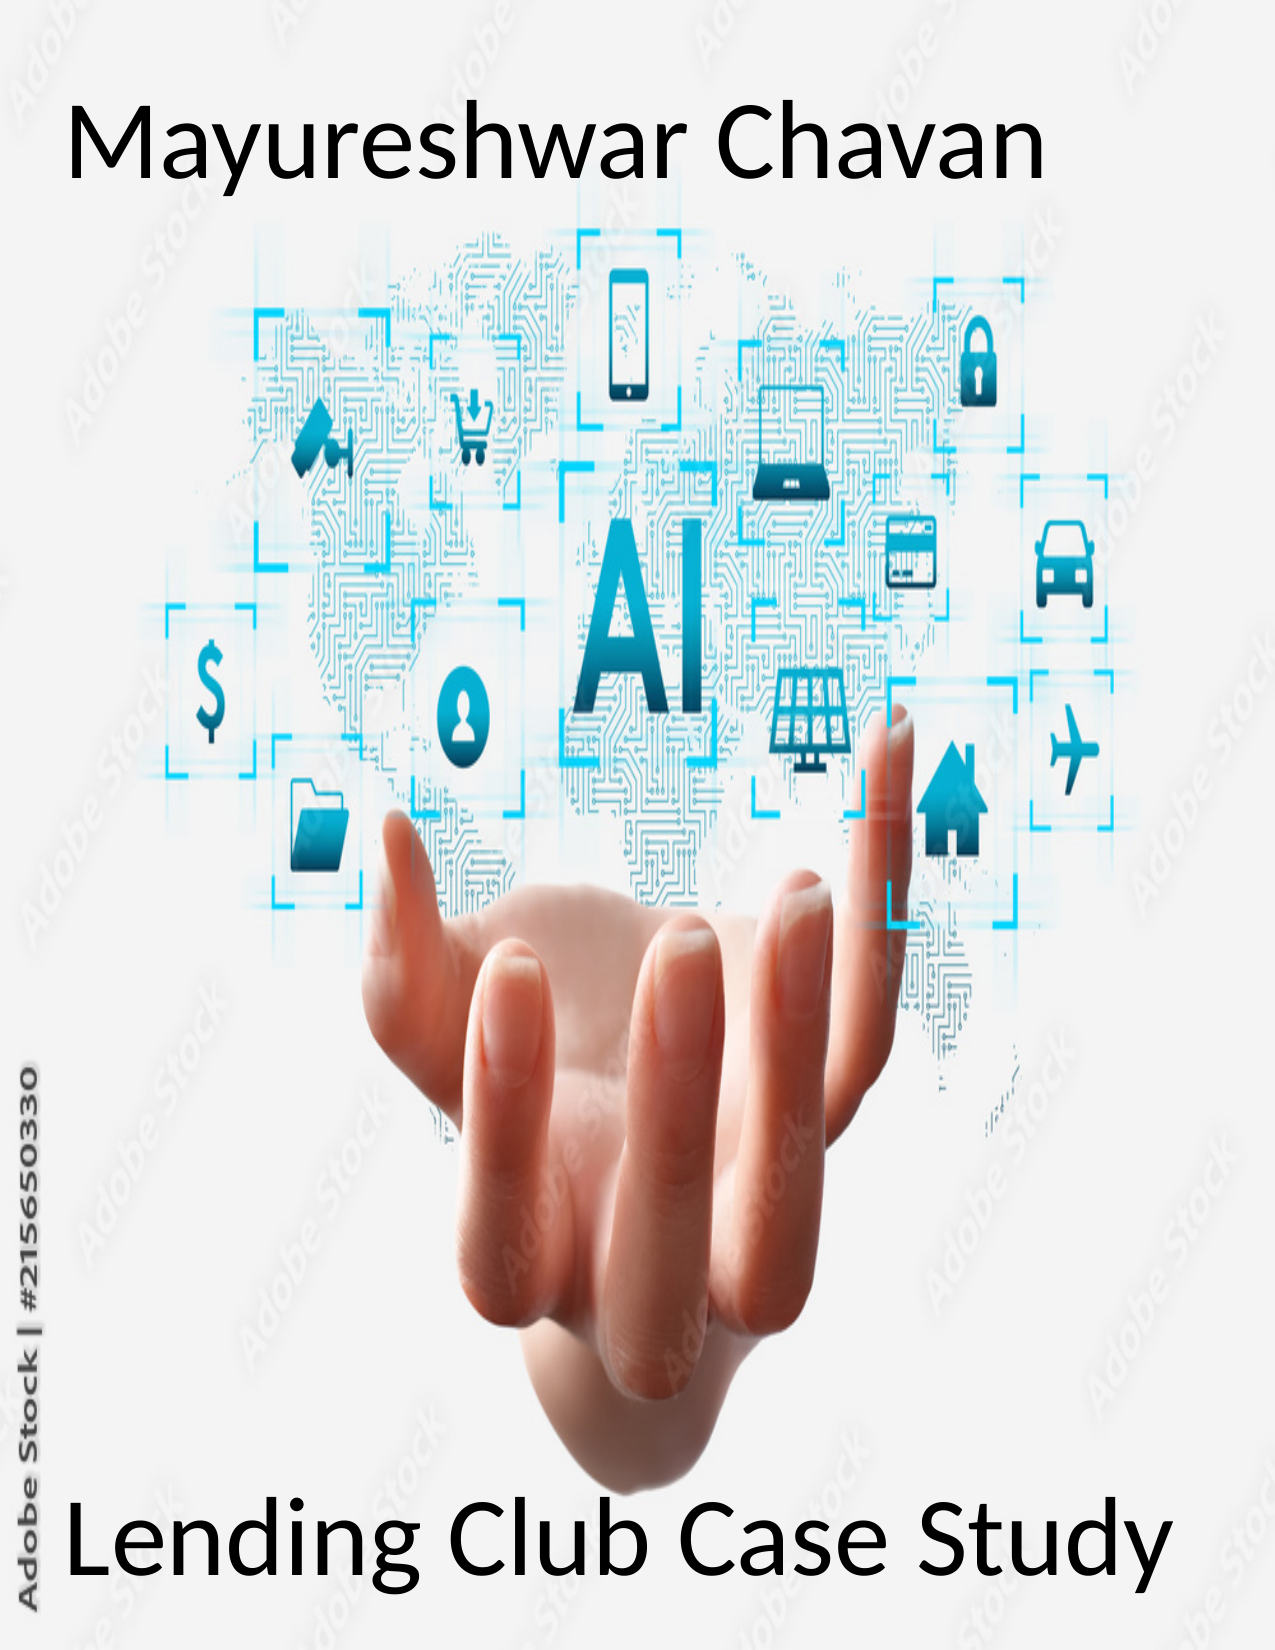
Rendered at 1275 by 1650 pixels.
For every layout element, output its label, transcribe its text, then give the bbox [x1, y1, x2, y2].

title Mayureshwar Chavan [63, 66, 1212, 203]
list Lending Club Case Study [63, 1462, 1212, 1599]
picture [0, 0, 1275, 1650]
